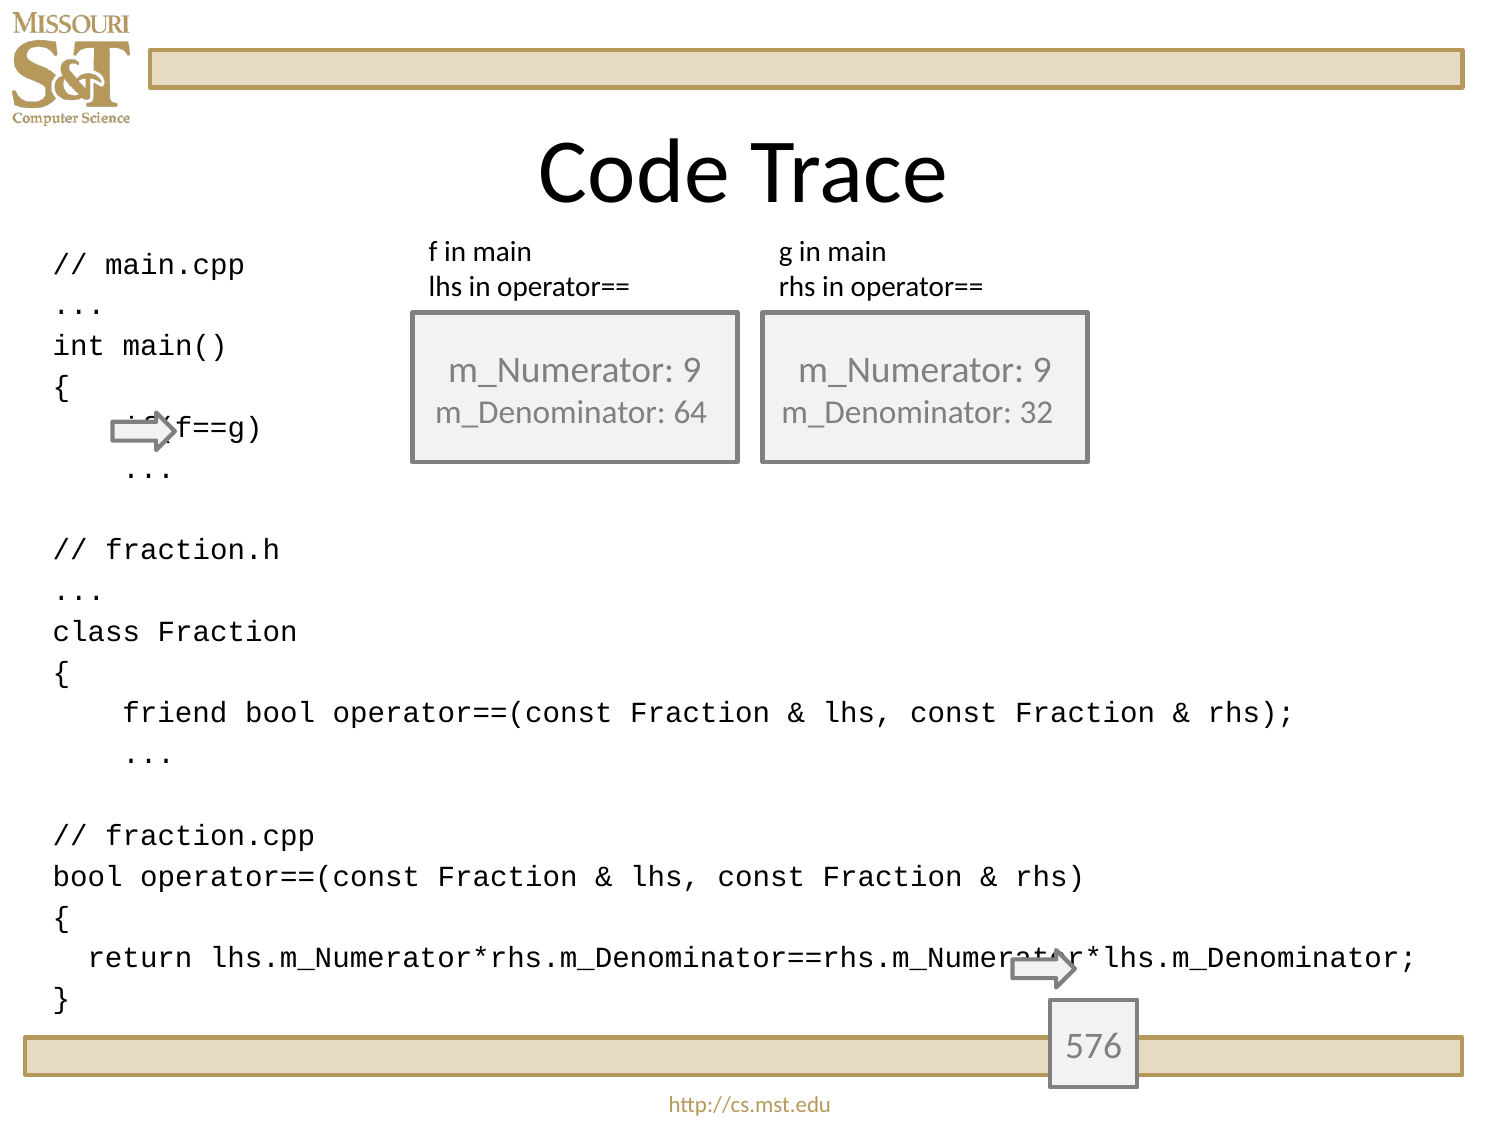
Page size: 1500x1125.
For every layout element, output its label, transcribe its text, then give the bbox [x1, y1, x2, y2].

picture [12, 12, 130, 126]
text_box // main.cpp ... int main() { if(f==g) ... // fraction.h ... class Fraction { friend bool operator==(const Fraction & lhs, const Fraction & rhs); ... // fraction.cpp bool operator==(const Fraction & lhs, const Fraction & rhs) { return lhs.m_Numerator*rhs.m_Denominator==rhs.m_Numerator*lhs.m_Denominator; } [37, 237, 1450, 688]
text_box m_Numerator: 9 m_Denominator: 32 [760, 310, 1090, 464]
text_box 576 [1048, 998, 1139, 1089]
text_box g in main rhs in operator== [763, 224, 999, 310]
title Code Trace [24, 99, 1463, 233]
text_box m_Numerator: 9 m_Denominator: 64 [410, 310, 740, 464]
text_box f in main lhs in operator== [413, 224, 645, 310]
text_box [110, 410, 178, 452]
text_box [1010, 948, 1078, 990]
